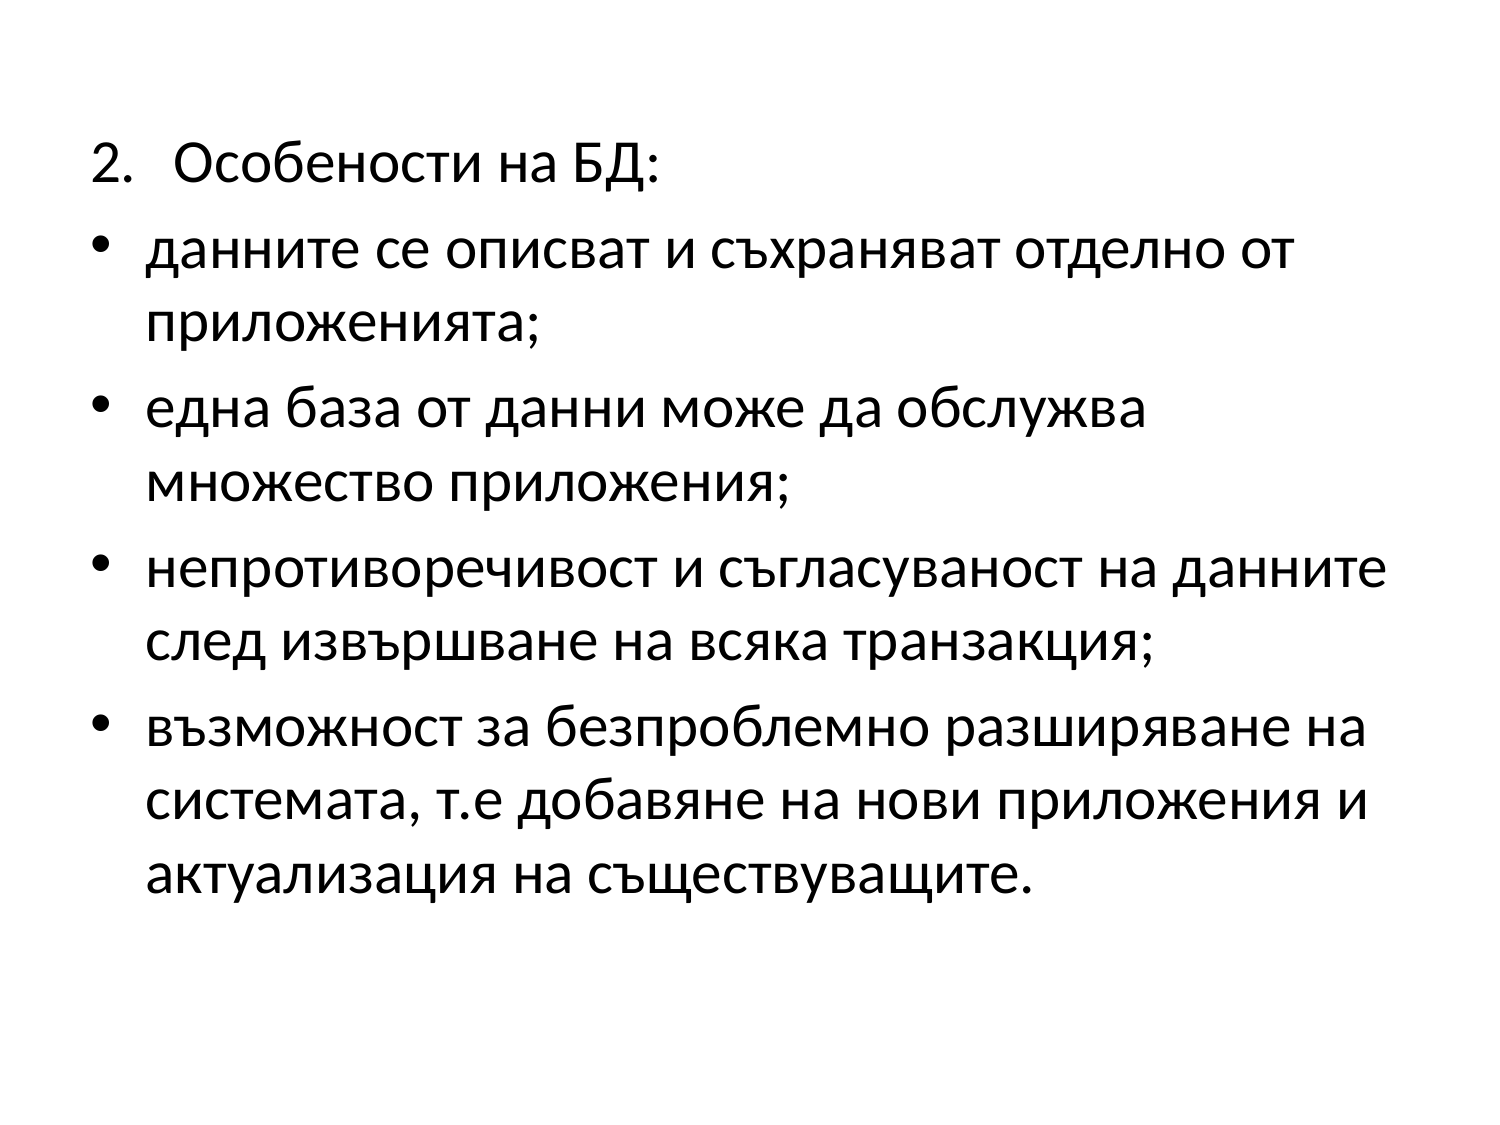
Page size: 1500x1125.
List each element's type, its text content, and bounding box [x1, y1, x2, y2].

list Особености на БД: данните се описват и съхраняват отделно от приложенията; една база от данни може да обслужва множество приложения; непротиворечивост и съгласуваност на данните след извършване на всяка транзакция; възможност за безпроблемно разширяване на системата, т.е добавяне на нови приложения и актуализация на съществуващите. [75, 113, 1425, 1005]
